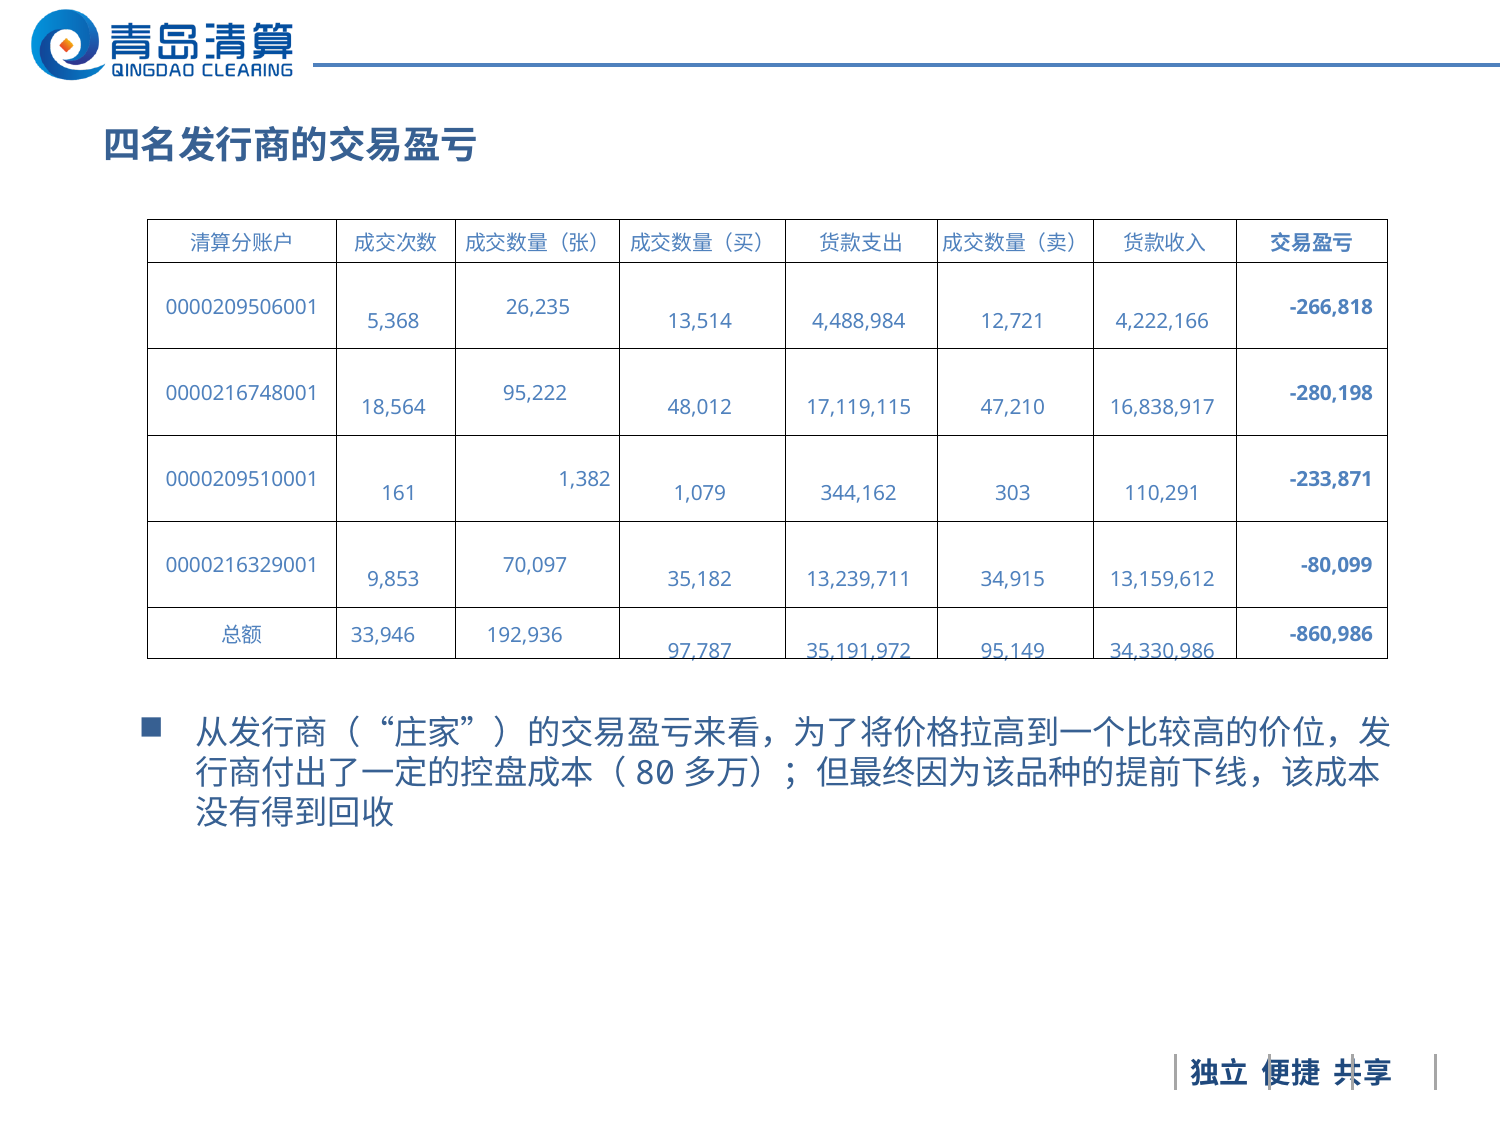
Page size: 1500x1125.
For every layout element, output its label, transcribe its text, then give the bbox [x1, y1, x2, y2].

table_header 货款支出 [786, 220, 937, 262]
table_header 货款收入 [1094, 220, 1236, 262]
table_cell 9,853 [337, 522, 455, 607]
table_cell 0000216748001 [148, 349, 336, 435]
table_cell 12,721 [938, 263, 1093, 348]
table_cell 26,235 [456, 263, 619, 348]
table_cell 97,787 [620, 608, 785, 658]
table_cell 70,097 [456, 522, 619, 607]
table_cell 34,915 [938, 522, 1093, 607]
table_header 成交数量（买） [620, 220, 785, 262]
table_cell 5,368 [337, 263, 455, 348]
table_header 清算分账户 [148, 220, 336, 262]
table_cell 17,119,115 [786, 349, 937, 435]
table_header 成交数量（卖） [938, 220, 1093, 262]
table_cell 1,079 [620, 436, 785, 521]
table_cell -280,198 [1237, 349, 1387, 435]
table_cell 34,330,986 [1094, 608, 1236, 658]
table_cell 总额 [148, 608, 336, 658]
table_cell 35,182 [620, 522, 785, 607]
table_cell 303 [938, 436, 1093, 521]
table_header 成交次数 [337, 220, 455, 262]
table_cell 344,162 [786, 436, 937, 521]
table_cell 161 [337, 436, 455, 521]
table_cell 13,514 [620, 263, 785, 348]
table_cell 35,191,972 [786, 608, 937, 658]
text_box 四名发行商的交易盈亏 [88, 113, 1105, 174]
table_cell -266,818 [1237, 263, 1387, 348]
table_cell 13,239,711 [786, 522, 937, 607]
table_cell 1,382 [456, 436, 619, 521]
table_header 成交数量（张） [456, 220, 619, 262]
table_cell 18,564 [337, 349, 455, 435]
table_cell -860,986 [1237, 608, 1387, 658]
table_cell -233,871 [1237, 436, 1387, 521]
table_cell 33,946 [337, 608, 455, 658]
table_cell 95,149 [938, 608, 1093, 658]
table_cell 4,222,166 [1094, 263, 1236, 348]
table_cell 95,222 [456, 349, 619, 435]
table_cell 192,936 [456, 608, 619, 658]
text_box 战略布局图 [5, 104, 266, 165]
table_cell 0000209506001 [148, 263, 336, 348]
table_cell 4,488,984 [786, 263, 937, 348]
picture [29, 7, 293, 81]
table_cell 47,210 [938, 349, 1093, 435]
table_cell 110,291 [1094, 436, 1236, 521]
table_cell 13,159,612 [1094, 522, 1236, 607]
table_cell 16,838,917 [1094, 349, 1236, 435]
table_cell 0000216329001 [148, 522, 336, 607]
table_cell -80,099 [1237, 522, 1387, 607]
table_header 交易盈亏 [1237, 220, 1387, 262]
text_box 从发行商（“庄家”）的交易盈亏来看，为了将价格拉高到一个比较高的价位，发行商付出了一定的控盘成本（80多万）；但最终因为该品种的提前下线，该成本没有得到回收 [123, 704, 1424, 839]
table_cell 48,012 [620, 349, 785, 435]
table_cell 0000209510001 [148, 436, 336, 521]
